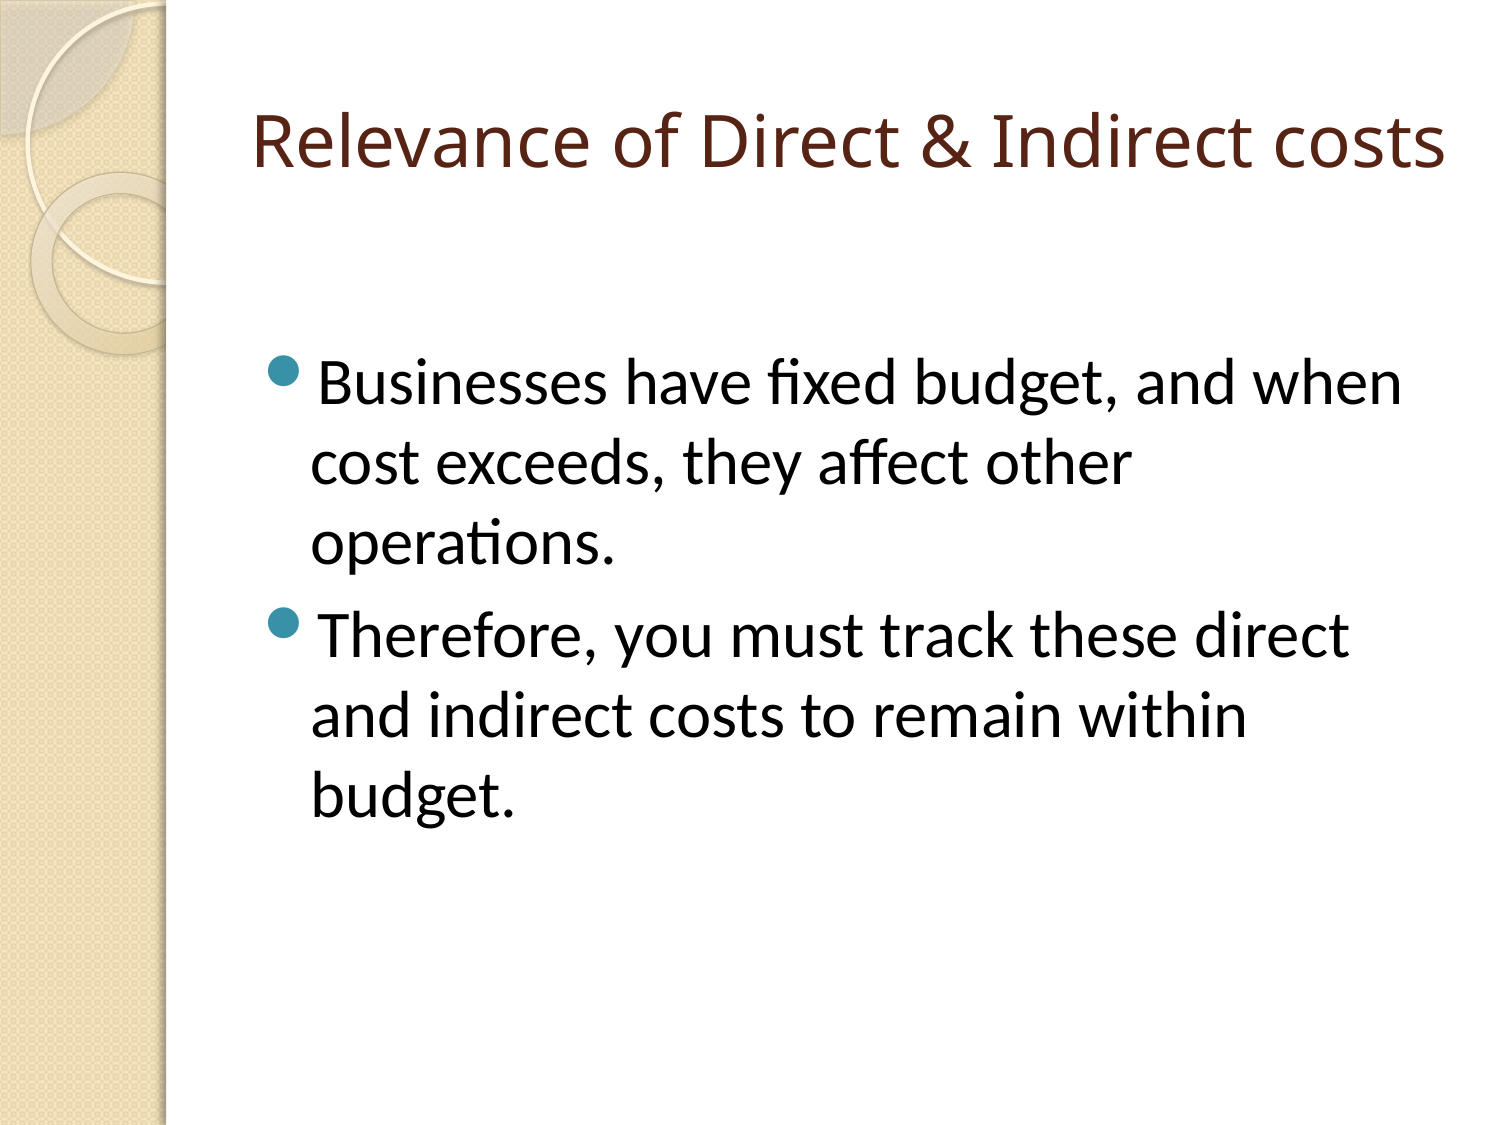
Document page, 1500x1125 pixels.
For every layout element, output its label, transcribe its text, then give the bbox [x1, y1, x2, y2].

list Businesses have fixed budget, and when cost exceeds, they affect other operations. Therefore, you must track these direct and indirect costs to remain within budget. [235, 237, 1466, 1050]
title Relevance of Direct & Indirect costs [235, 45, 1466, 233]
